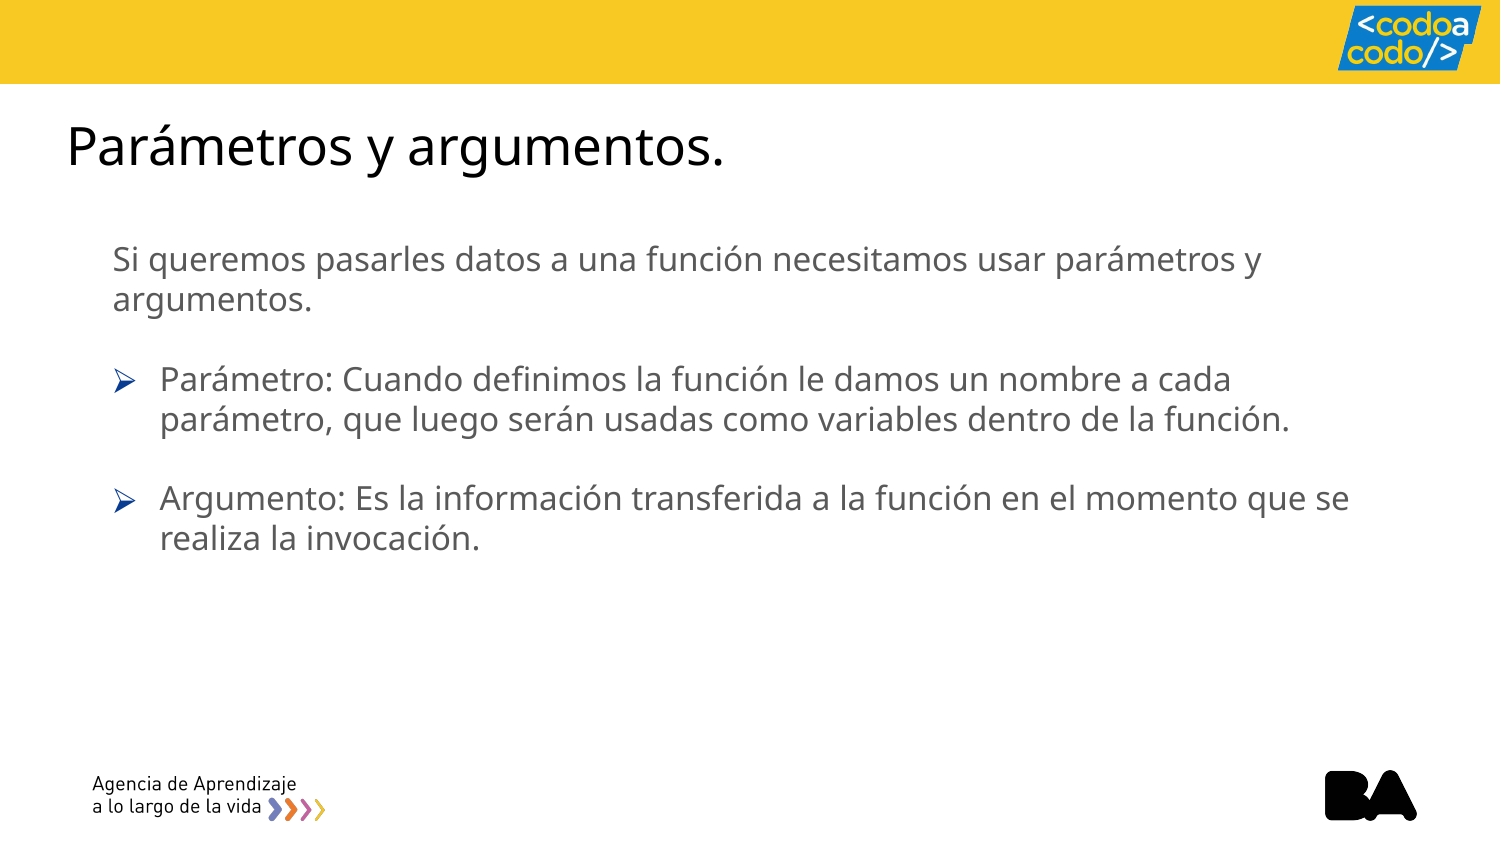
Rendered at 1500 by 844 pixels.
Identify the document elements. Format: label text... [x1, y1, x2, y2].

title Parámetros y argumentos. [51, 98, 1446, 192]
picture [1337, 5, 1482, 71]
text_box Si queremos pasarles datos a una función necesitamos usar parámetros y argumentos. Parámetro: Cuando definimos la función le damos un nombre a cada parámetro, que luego serán usadas como variables dentro de la función. Argumento: Es la información transferida a la función en el momento que se realiza la invocación. [98, 230, 1428, 649]
picture [70, 756, 344, 835]
picture [1325, 770, 1417, 821]
